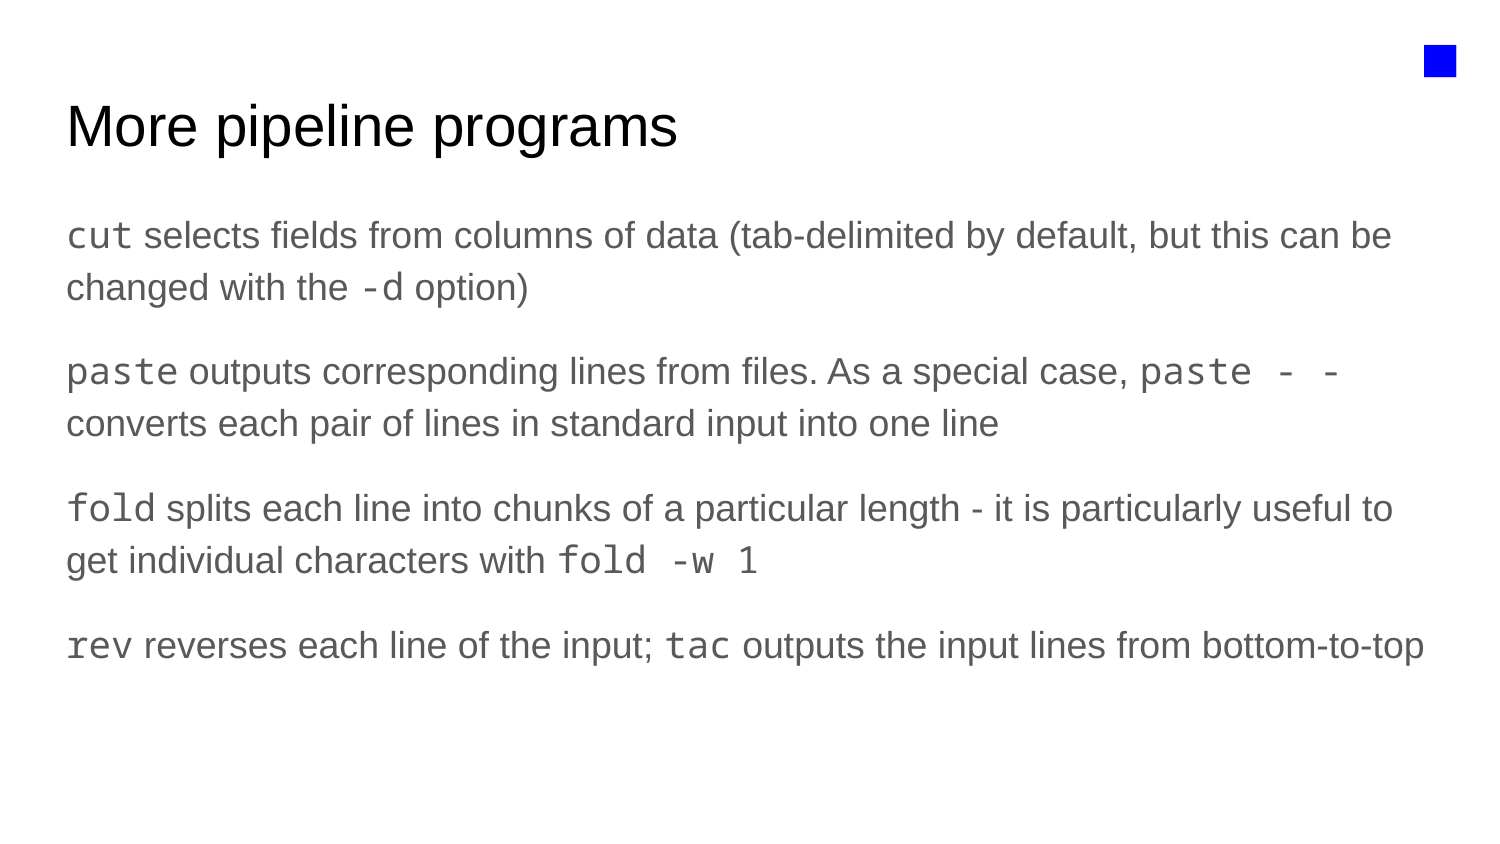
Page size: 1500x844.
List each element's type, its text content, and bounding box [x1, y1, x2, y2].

text_box ■ [1382, 0, 1500, 110]
list cut selects fields from columns of data (tab-delimited by default, but this can be changed with the -d option) paste outputs corresponding lines from files. As a special case, paste - - converts each pair of lines in standard input into one line fold splits each line into chunks of a particular length - it is particularly useful to get individual characters with fold -w 1 rev reverses each line of the input; tac outputs the input lines from bottom-to-top [51, 189, 1449, 750]
title More pipeline programs [51, 72, 1449, 167]
